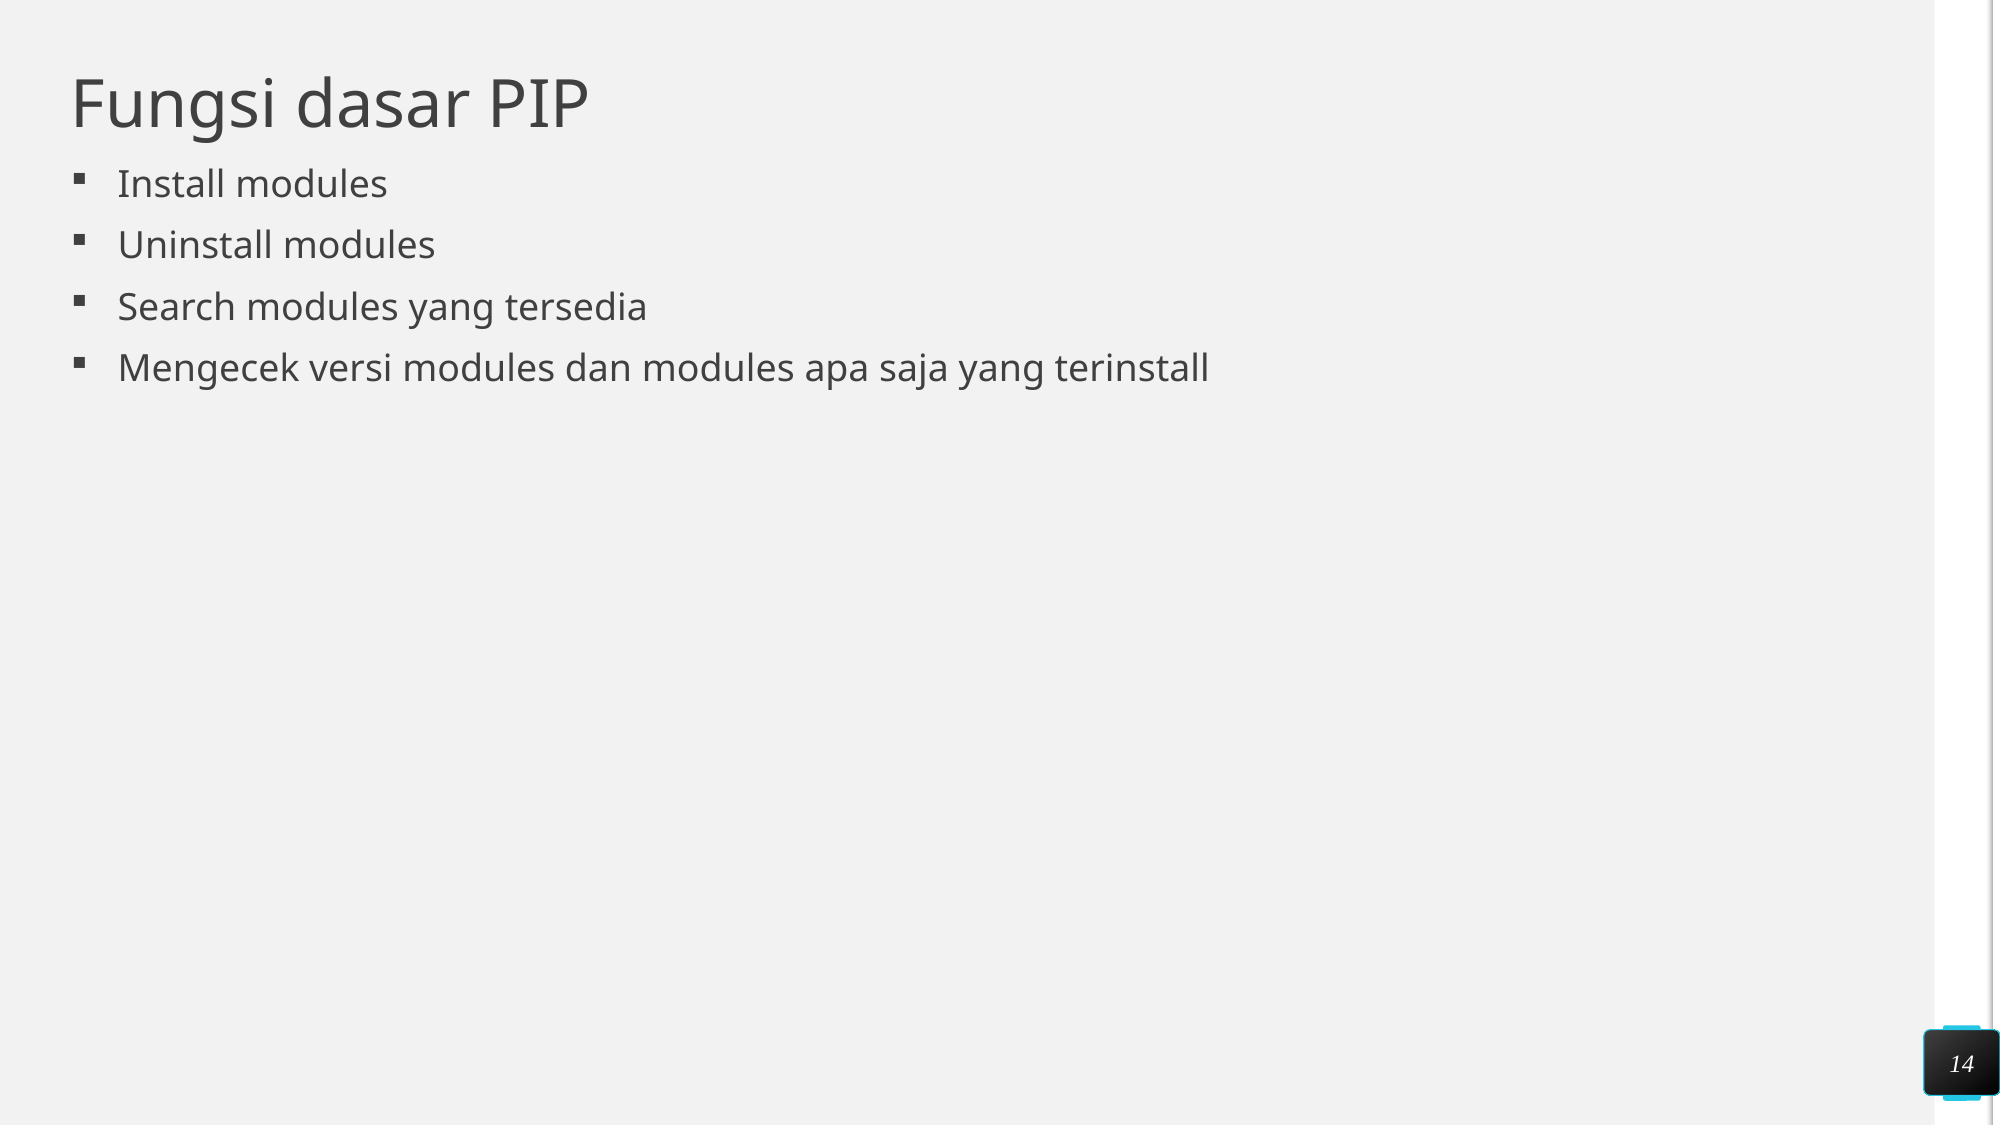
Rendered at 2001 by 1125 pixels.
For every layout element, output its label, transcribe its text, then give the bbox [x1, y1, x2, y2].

list Install modules Uninstall modules Search modules yang tersedia Mengecek versi modules dan modules apa saja yang terinstall [70, 165, 1931, 1030]
title Fungsi dasar PIP [70, 70, 1930, 142]
slide_number 14 [1923, 1029, 2000, 1096]
